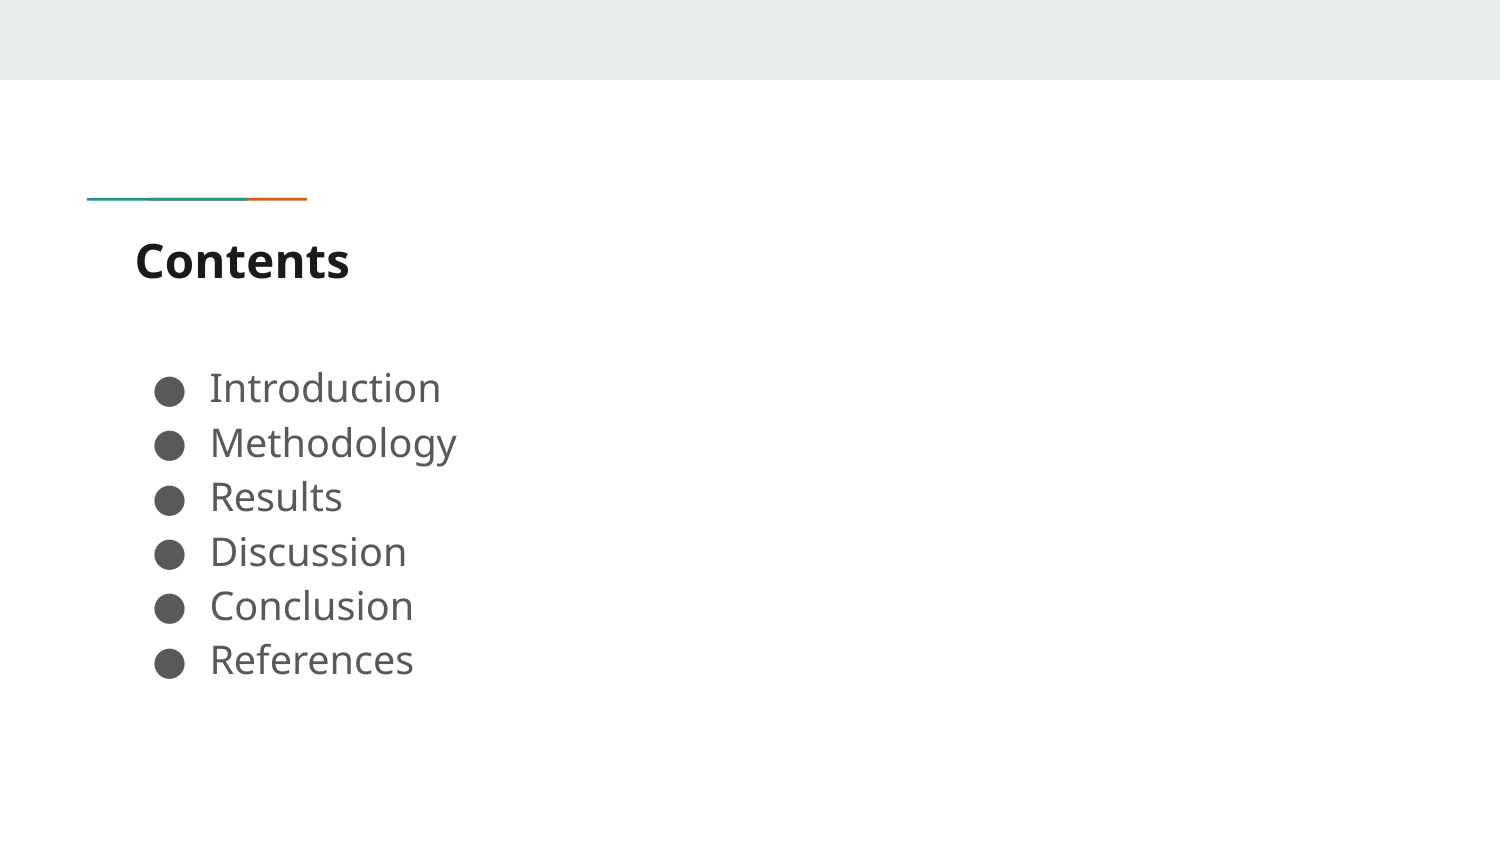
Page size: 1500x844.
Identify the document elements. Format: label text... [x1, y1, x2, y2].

list Introduction Methodology Results Discussion Conclusion References [119, 341, 1381, 712]
title Contents [119, 216, 1381, 305]
